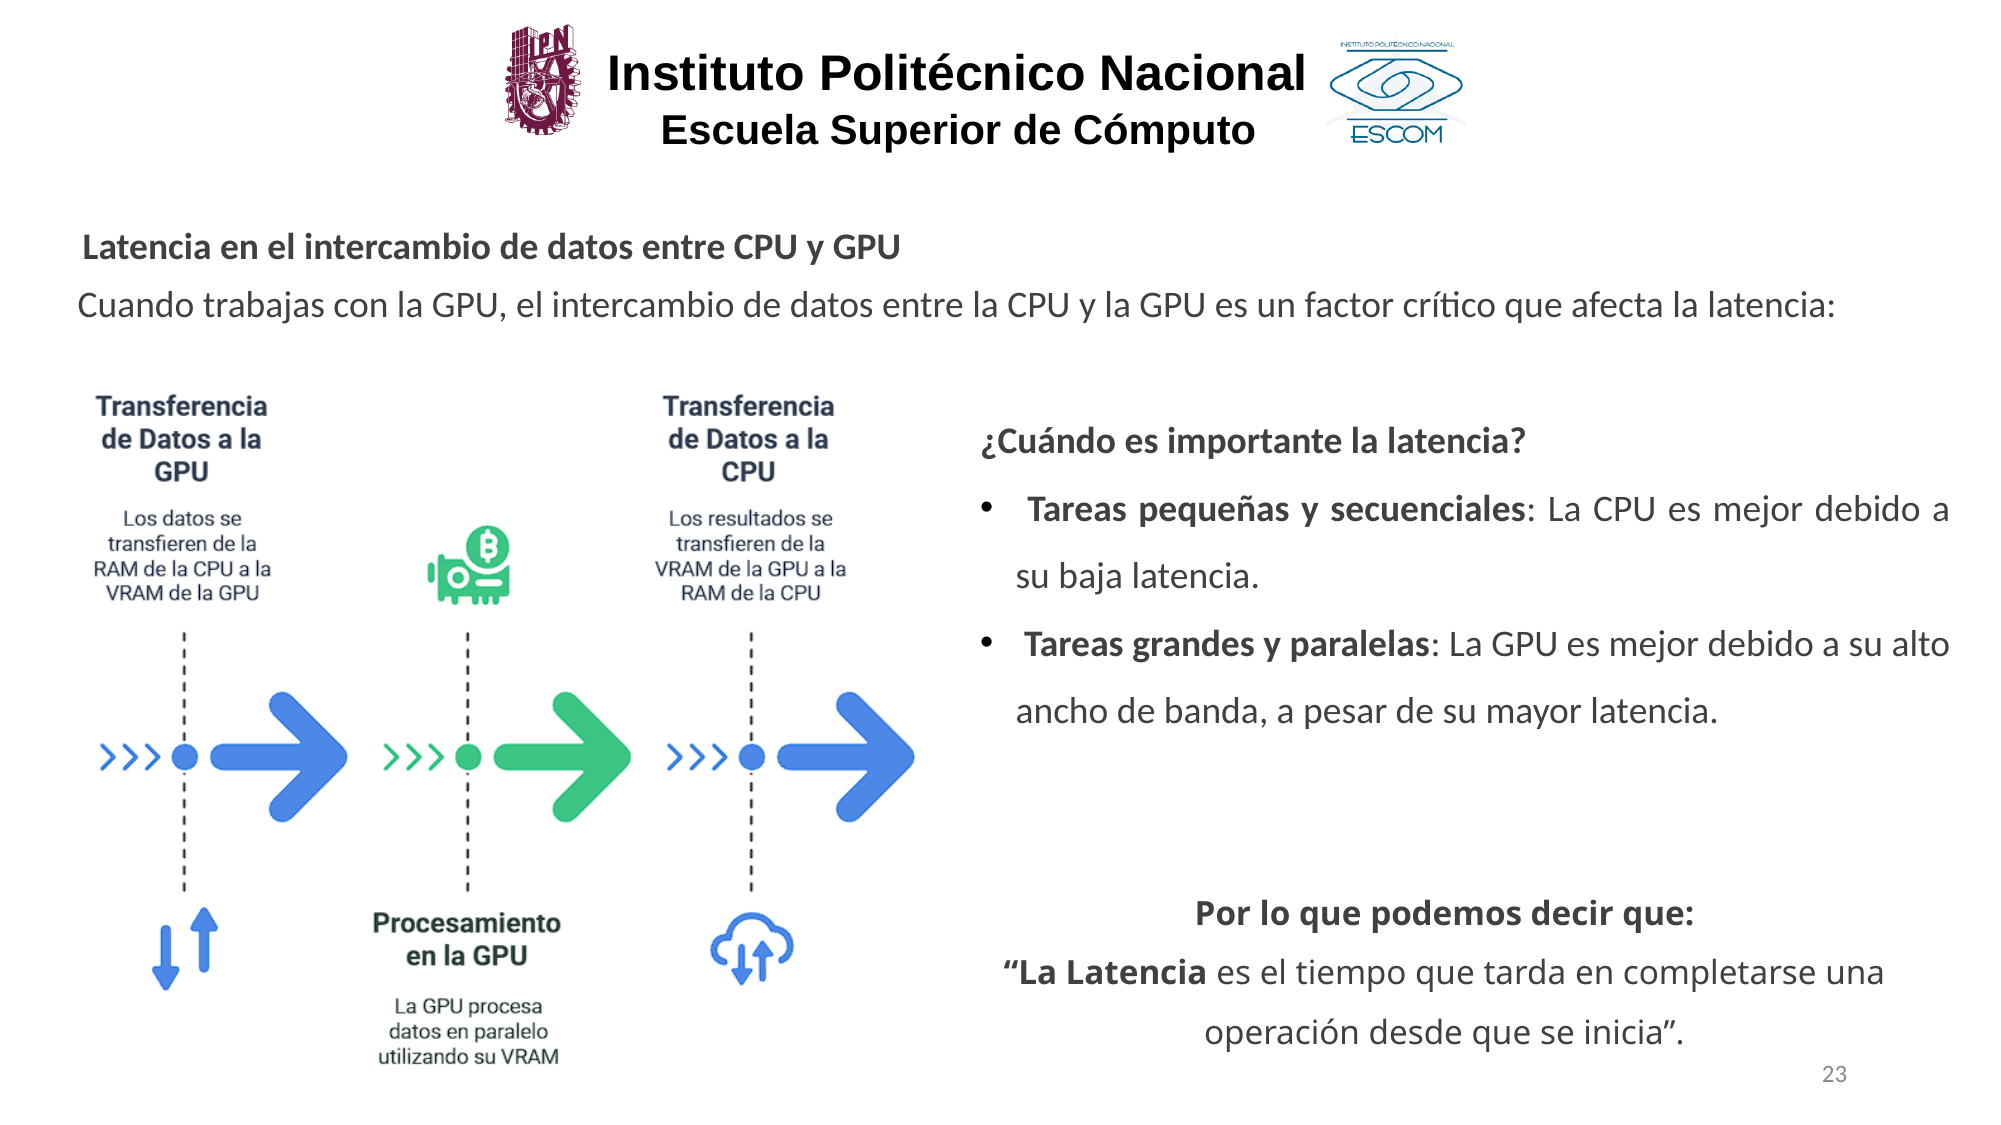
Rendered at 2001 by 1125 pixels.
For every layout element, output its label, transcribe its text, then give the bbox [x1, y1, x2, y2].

text_box Latencia en el intercambio de datos entre CPU y GPU [67, 214, 918, 272]
picture [494, 14, 591, 142]
picture [1326, 22, 1466, 162]
picture [83, 368, 923, 1073]
slide_number 23 [1412, 1059, 1863, 1103]
text_box Por lo que podemos decir que: “La Latencia es el tiempo que tarda en completarse una operación desde que se inicia”. [944, 864, 1945, 1059]
text_box Escuela Superior de Cómputo [471, 95, 1321, 161]
text_box Instituto Politécnico Nacional [596, 33, 1321, 108]
text_box ¿Cuándo es importante la latencia? Tareas pequeñas y secuenciales: La CPU es mejor debido a su baja latencia. Tareas grandes y paralelas: La GPU es mejor debido a su alto ancho de banda, a pesar de su mayor latencia. [965, 386, 1966, 739]
text_box Cuando trabajas con la GPU, el intercambio de datos entre la CPU y la GPU es un factor crítico que afecta la latencia: [62, 272, 1954, 333]
